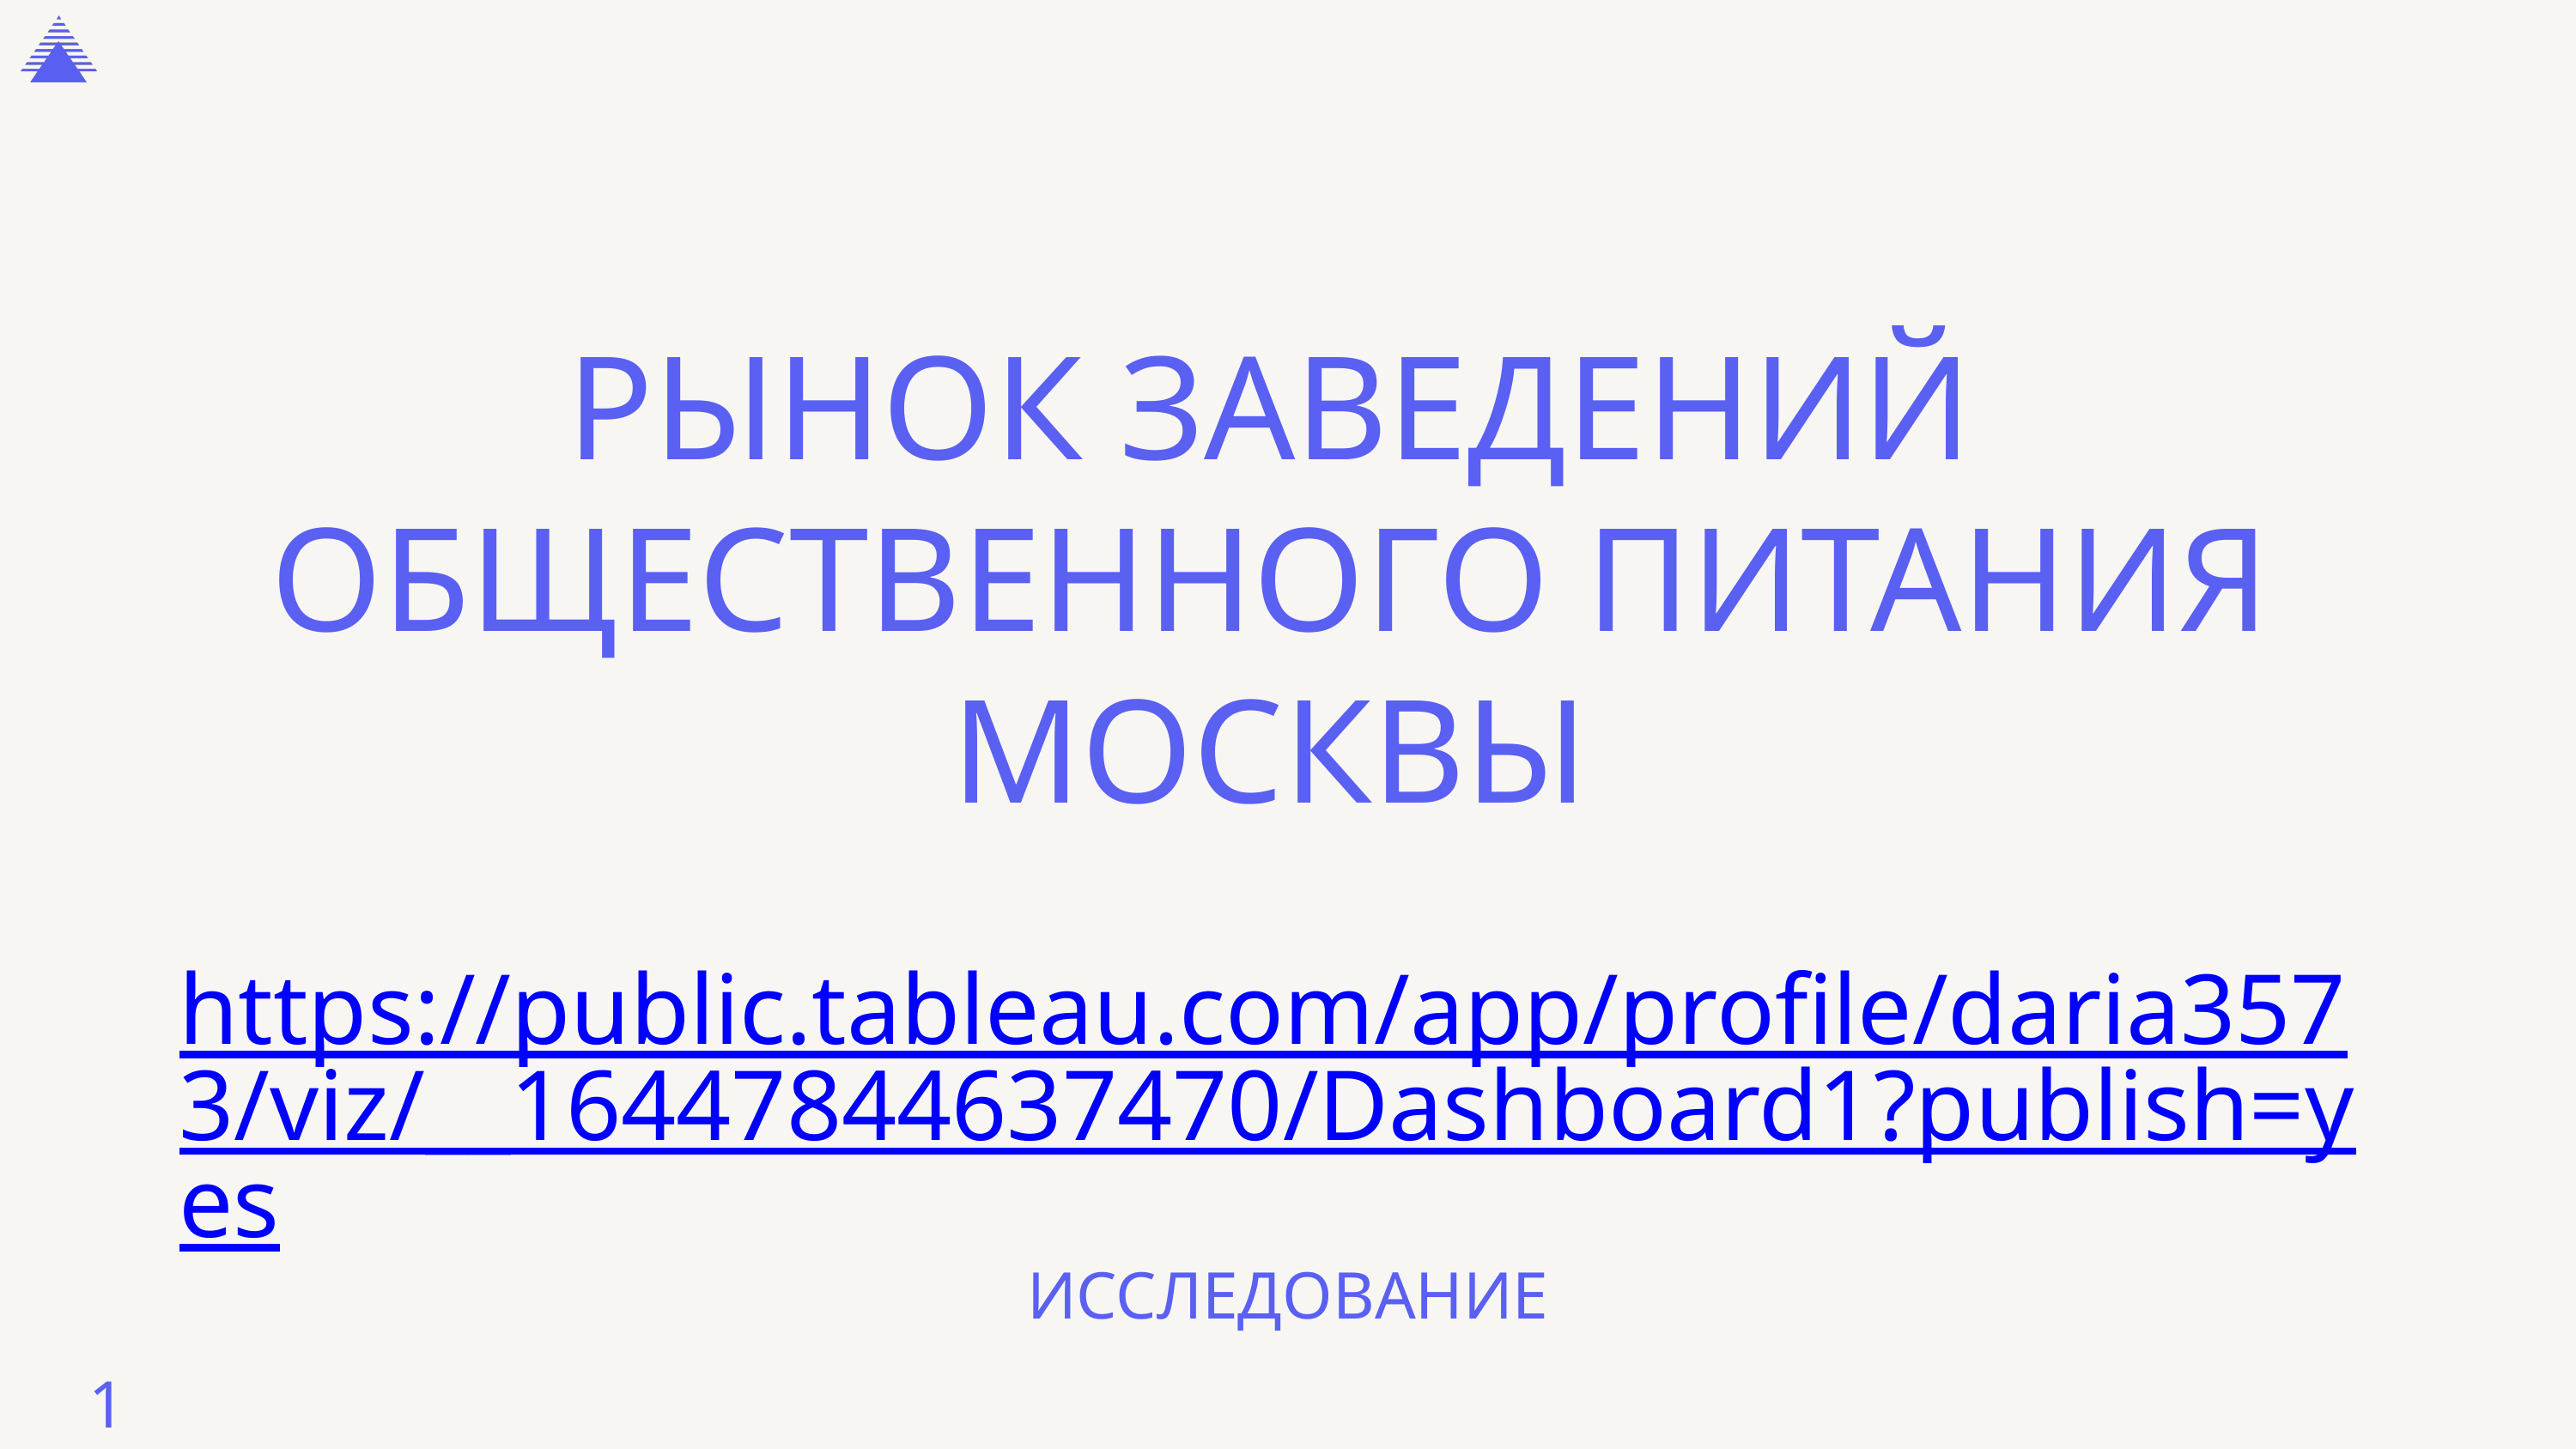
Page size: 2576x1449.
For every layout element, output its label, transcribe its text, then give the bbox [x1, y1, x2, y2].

text_box ИССЛЕДОВАНИЕ [733, 1282, 1843, 1332]
text_box РЫНОК ЗАВЕДЕНИЙ ОБЩЕСТВЕННОГО ПИТАНИЯ МОСКВЫ https://public.tableau.com/app/profile/daria3573/viz/__16447844637470/Dashboard1?publish=yes [179, 316, 2361, 1195]
text_box 1 [0, 1391, 216, 1441]
picture [21, 15, 97, 83]
